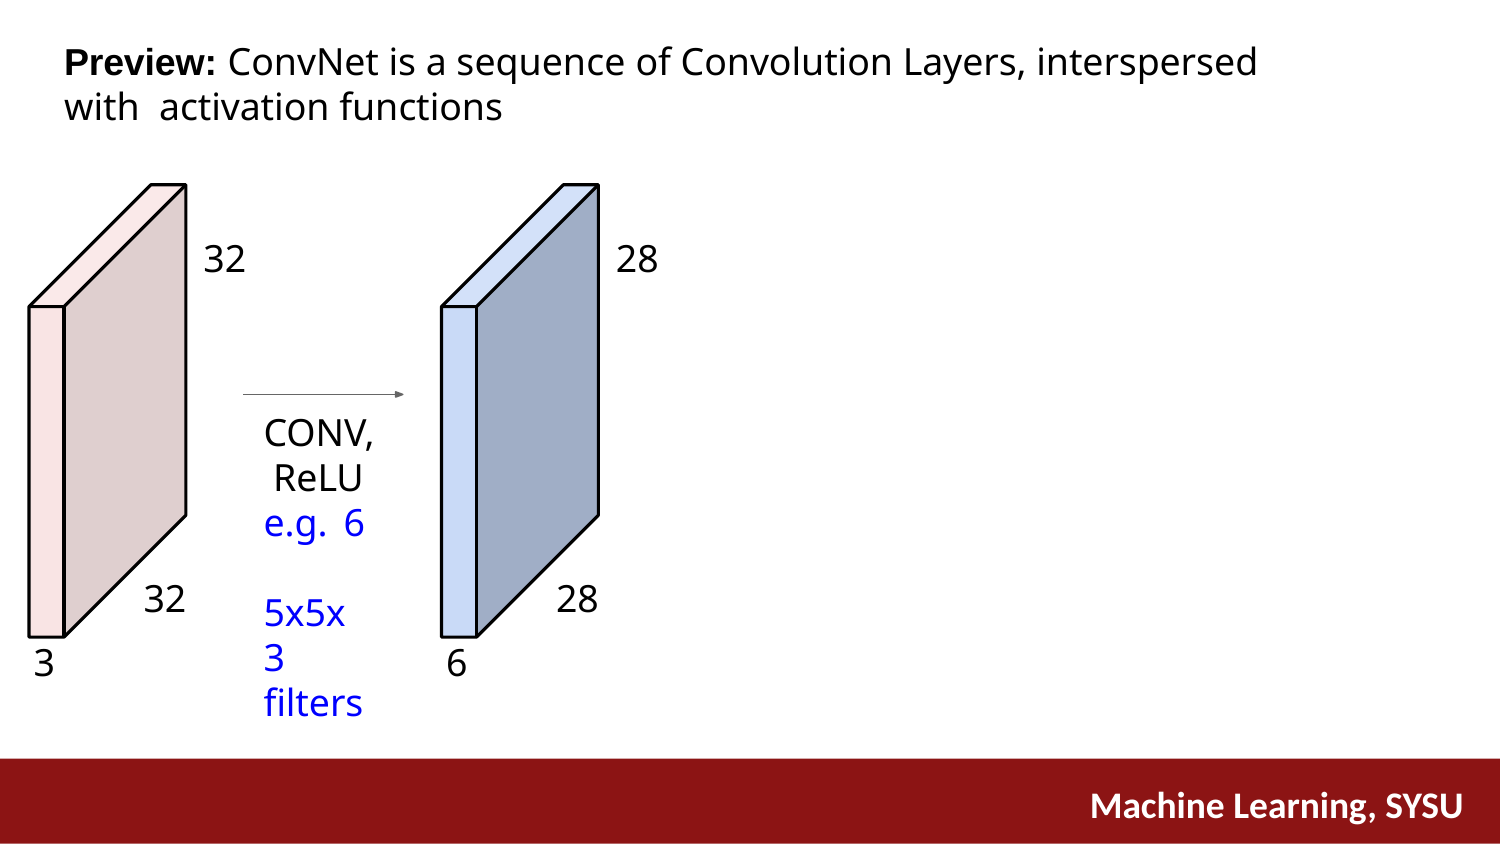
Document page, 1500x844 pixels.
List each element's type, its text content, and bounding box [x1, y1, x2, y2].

text_box 3 [31, 647, 57, 684]
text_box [242, 390, 404, 399]
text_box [27, 182, 188, 640]
text_box CONV, ReLU e.g. 6 5x5x3 filters [261, 407, 385, 724]
text_box 6 [444, 647, 470, 684]
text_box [439, 182, 601, 640]
title Preview: ConvNet is a sequence of Convolution Layers, interspersed with activation functions [62, 35, 1296, 179]
text_box 32 [201, 232, 248, 280]
text_box 28 [613, 232, 660, 280]
